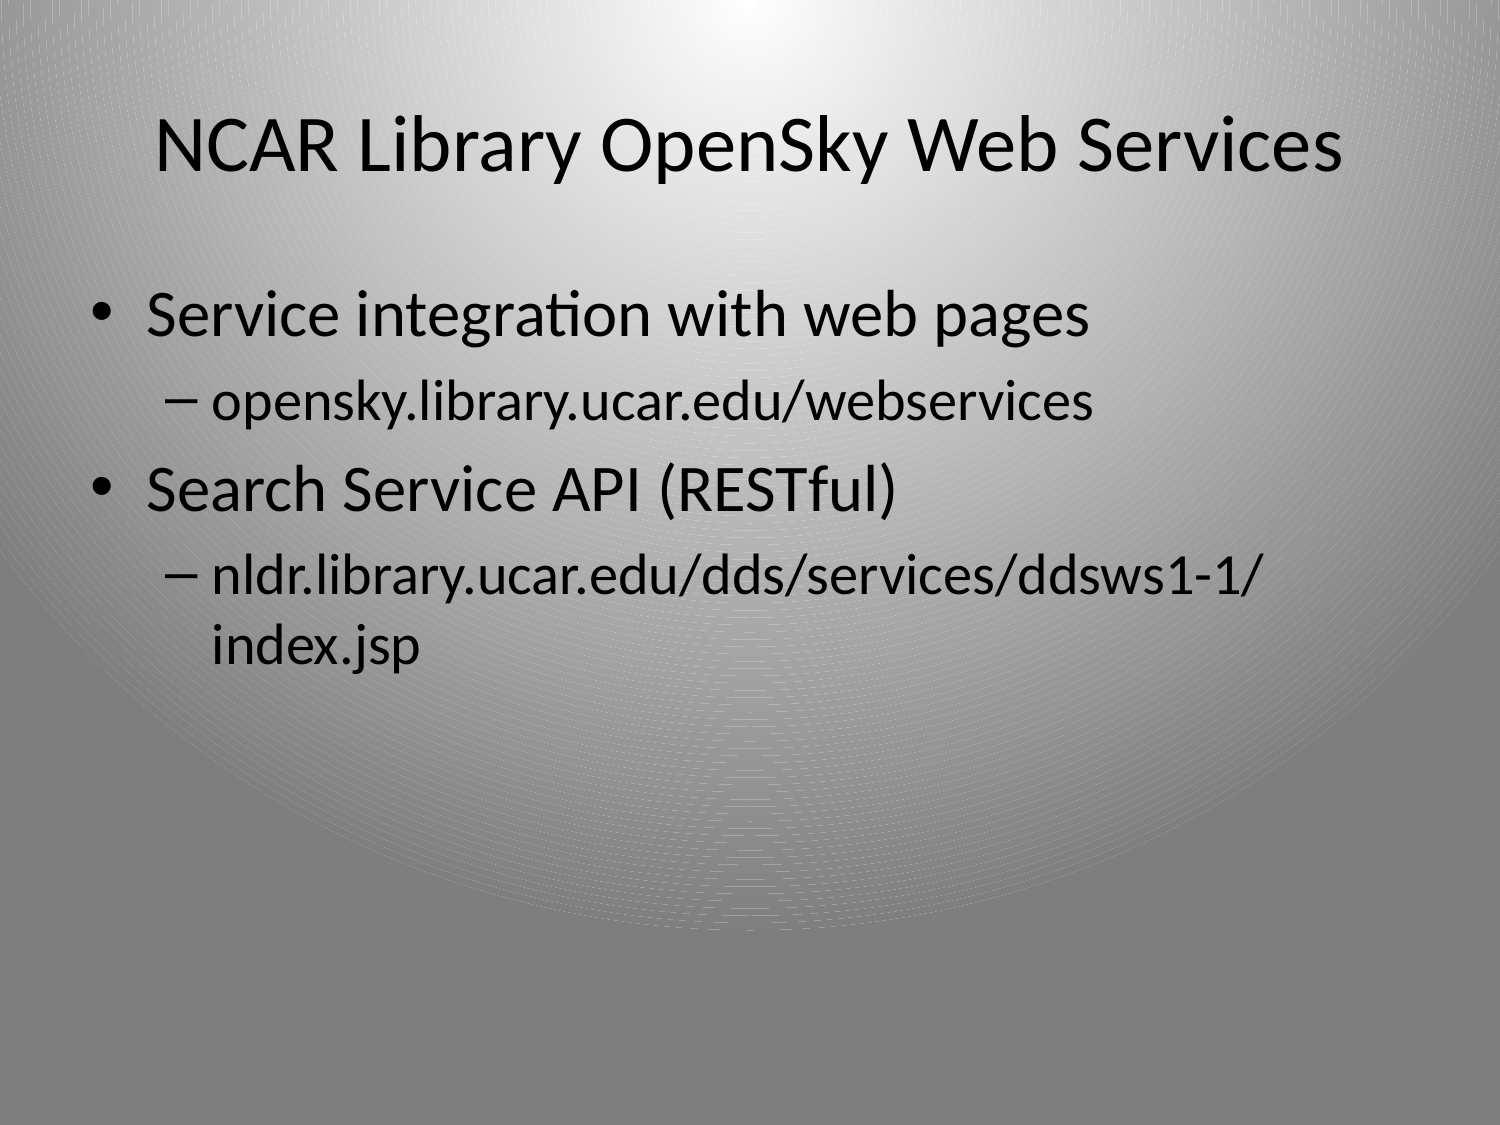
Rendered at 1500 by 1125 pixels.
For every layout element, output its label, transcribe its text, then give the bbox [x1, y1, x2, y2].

list Service integration with web pages opensky.library.ucar.edu/webservices Search Service API (RESTful) nldr.library.ucar.edu/dds/services/ddsws1-1/index.jsp [75, 262, 1425, 1005]
title NCAR Library OpenSky Web Services [75, 45, 1425, 233]
